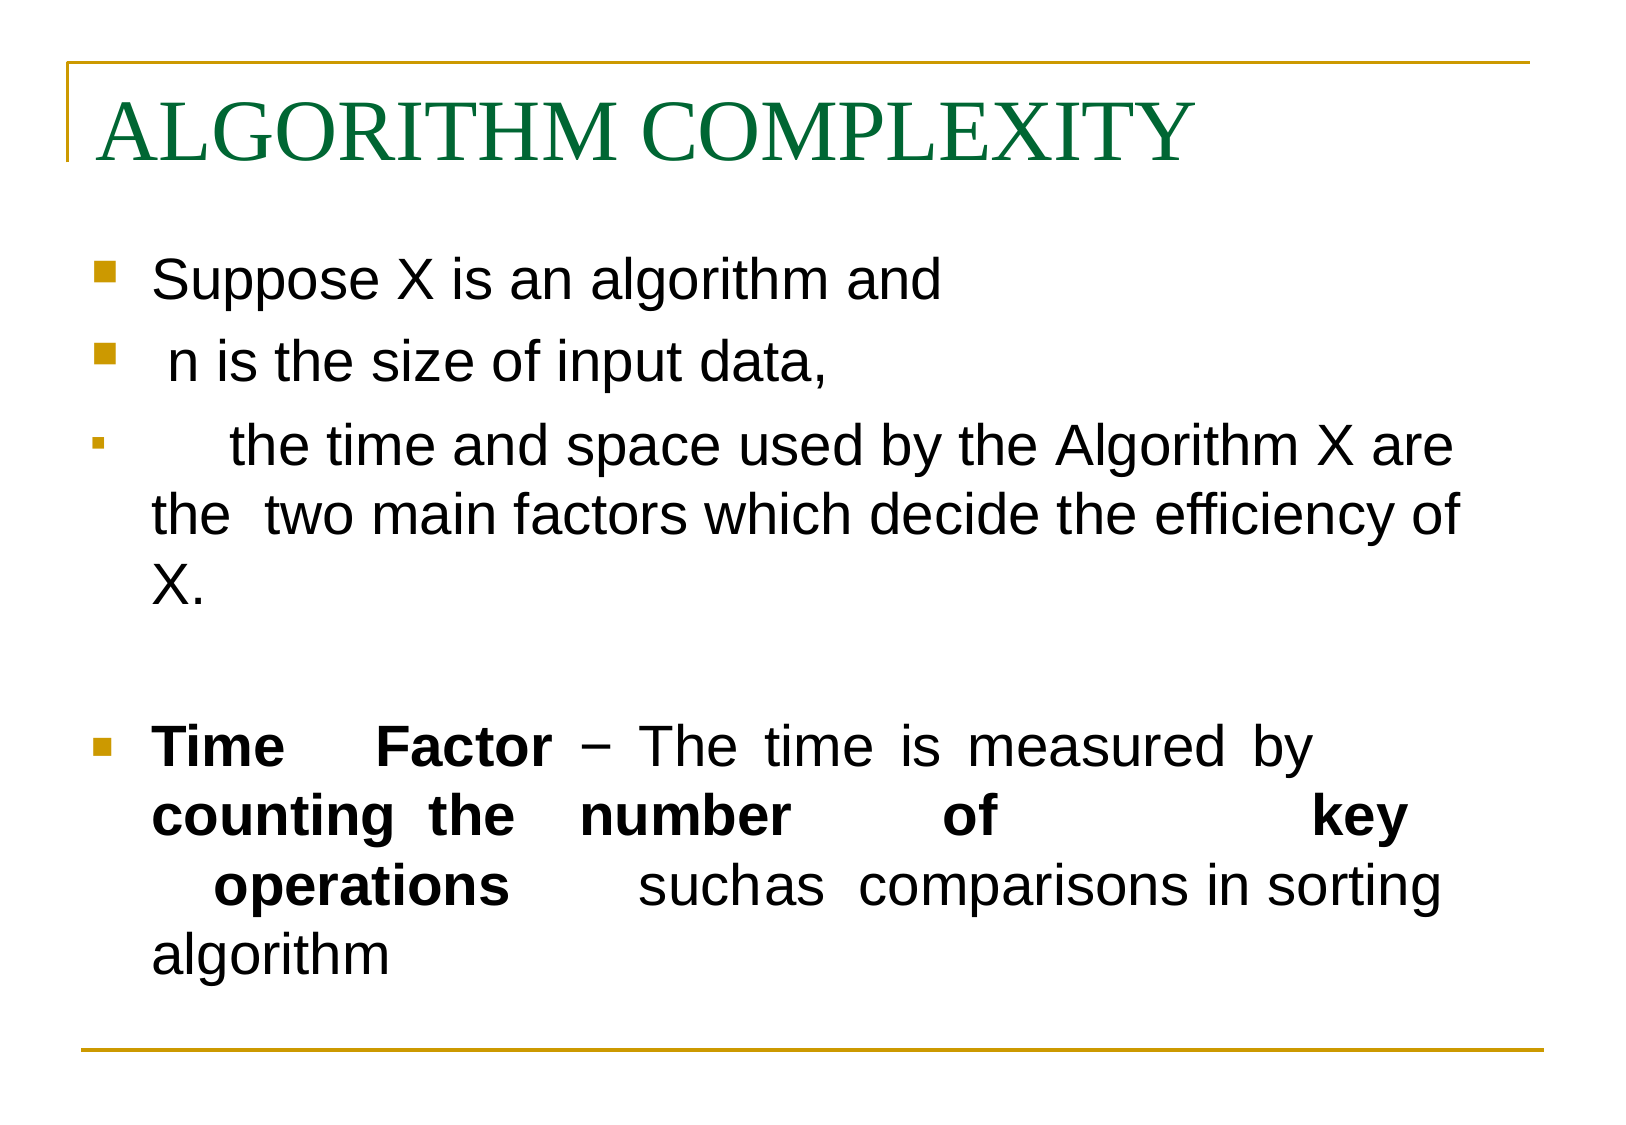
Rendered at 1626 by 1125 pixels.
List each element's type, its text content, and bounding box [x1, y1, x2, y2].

text_box Suppose X is an algorithm and n is the size of input data, the time and space used by the Algorithm X are the two main factors which decide the efficiency of X. Time Factor − The time is measured by counting the number of key operations such as comparisons in sorting algorithm [89, 227, 1527, 988]
title ALGORITHM COMPLEXITY [93, 71, 1200, 227]
